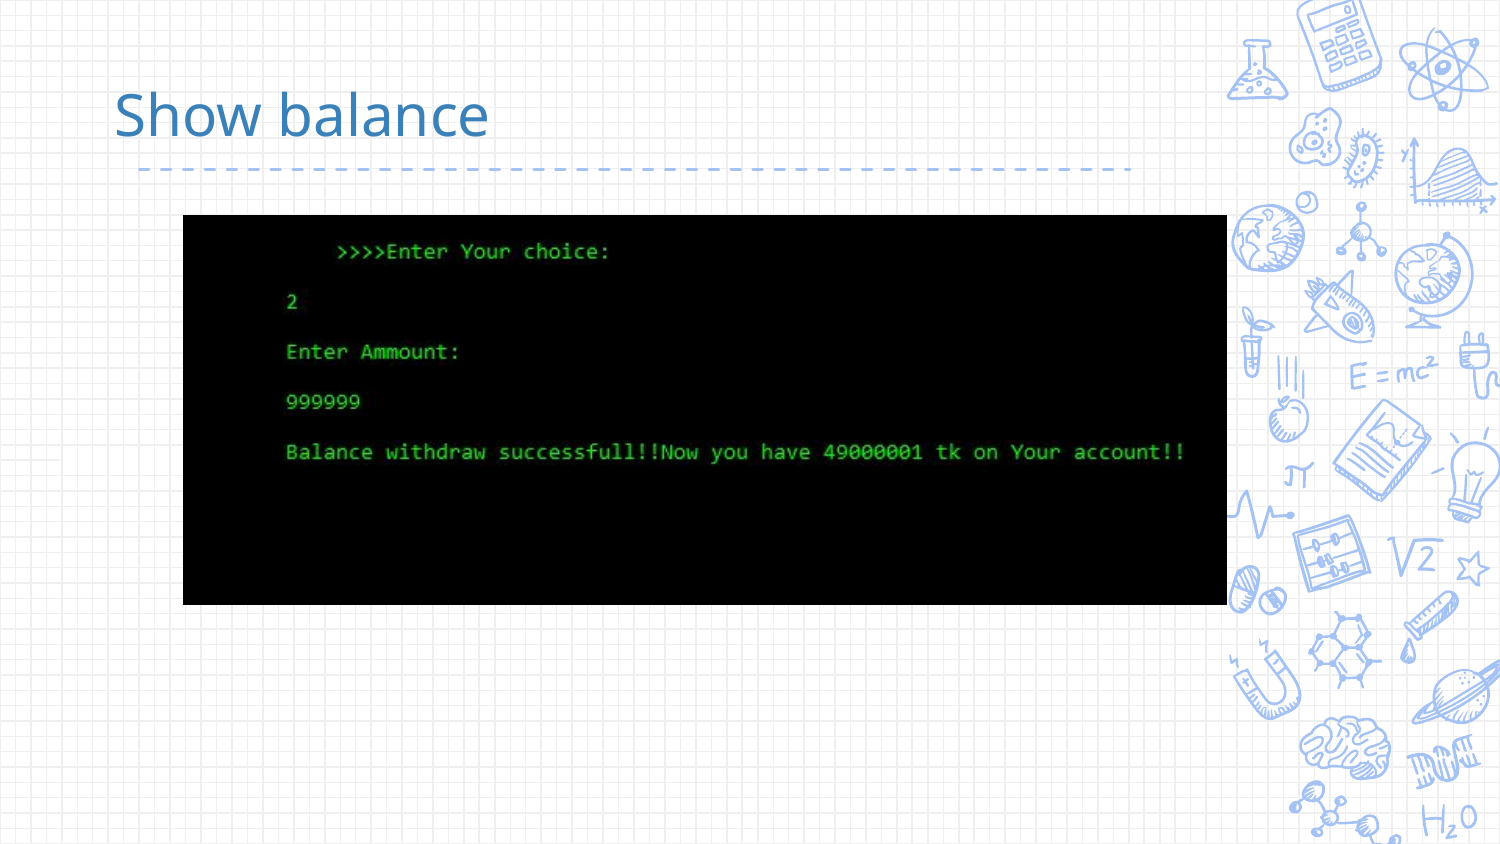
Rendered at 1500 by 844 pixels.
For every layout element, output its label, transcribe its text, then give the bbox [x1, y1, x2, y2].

text_box Show balance [99, 70, 754, 156]
picture [182, 214, 1228, 605]
